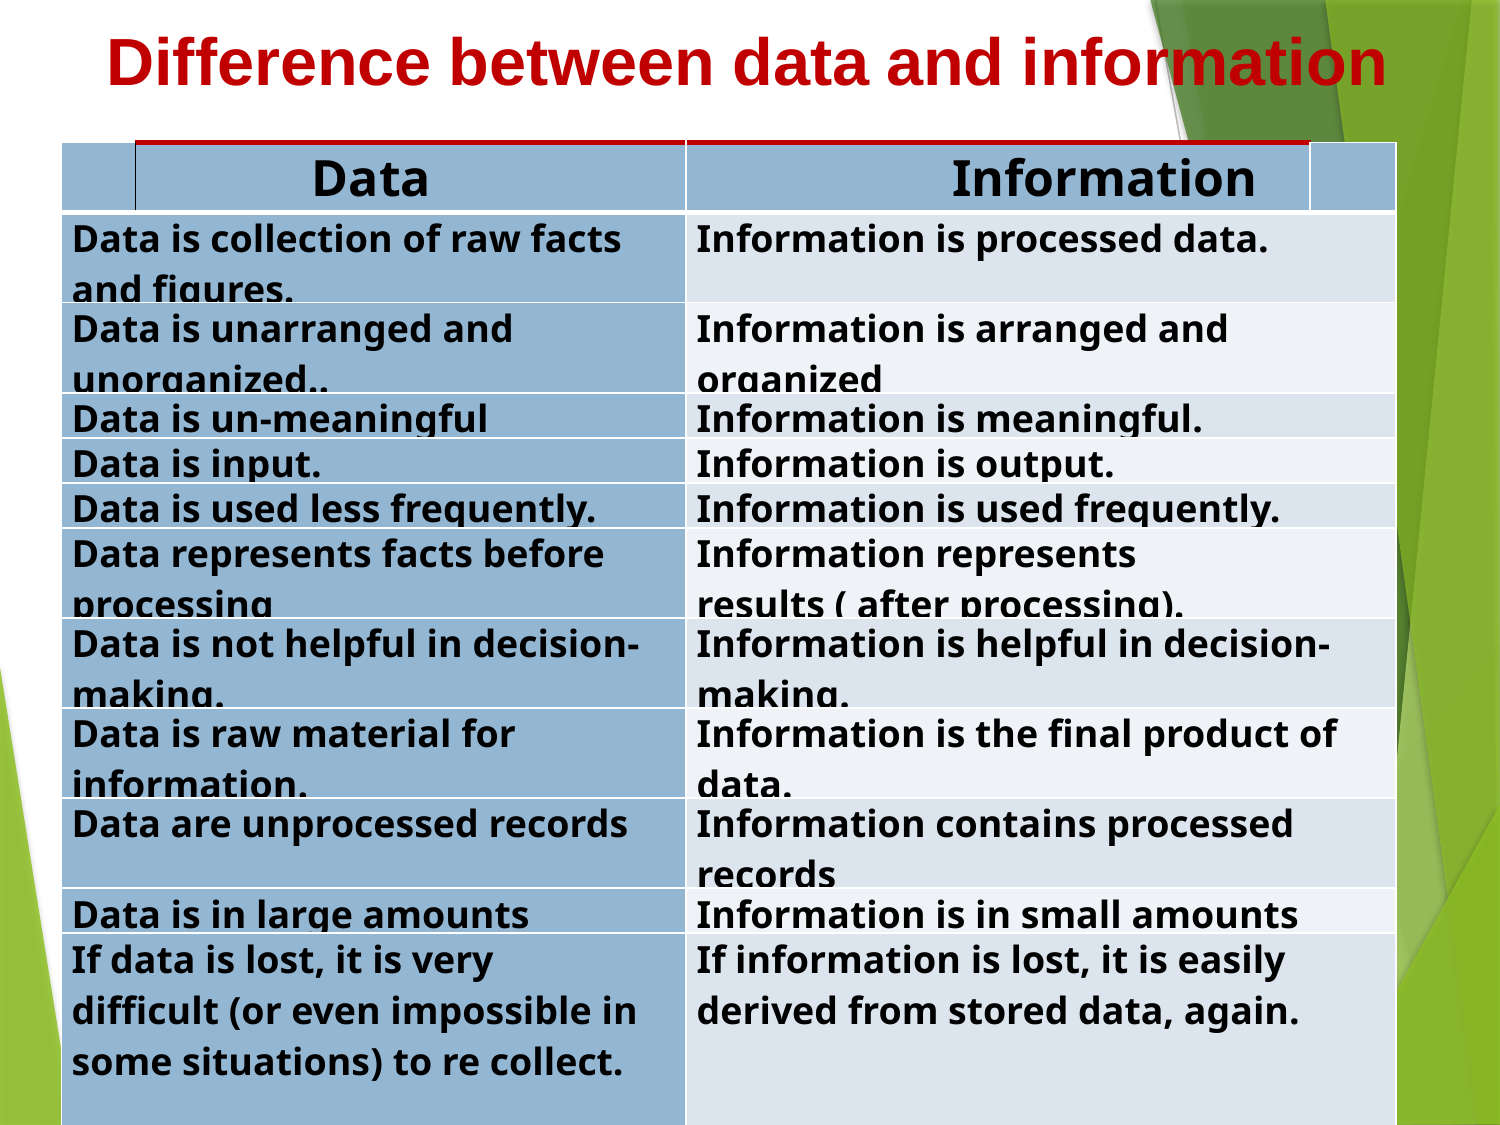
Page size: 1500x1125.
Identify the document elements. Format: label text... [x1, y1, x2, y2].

table_cell Data represents facts before processing [62, 529, 685, 617]
table_cell Information is used frequently. [687, 484, 1395, 527]
table_cell Information is in small amounts [687, 889, 1395, 932]
table_cell Information is processed data. [687, 215, 1395, 302]
table_cell Data is in large amounts [62, 889, 685, 932]
table_cell Information is the final product of data. [687, 709, 1395, 797]
table_cell Data are unprocessed records [62, 799, 685, 887]
table_cell Information is output. [687, 439, 1395, 482]
table_cell Information is meaningful. [687, 394, 1395, 437]
table_cell If data is lost, it is very difficult (or even impossible in some situations) to re collect. [62, 934, 685, 1125]
table_cell Data is raw material for information. [62, 709, 685, 797]
table_cell Data is un-meaningful [62, 394, 685, 437]
table_header Data [136, 145, 685, 210]
table_cell If information is lost, it is easily derived from stored data, again. [687, 934, 1395, 1125]
table_cell Data is collection of raw facts and figures. [62, 215, 685, 302]
table_cell Information represents results ( after processing). [687, 529, 1395, 617]
table_cell Data is input. [62, 439, 685, 482]
table_header [62, 143, 135, 210]
table_cell Information is arranged and organized [687, 303, 1395, 392]
table_cell Information is helpful in decision-making. [687, 619, 1395, 707]
table_header Information [687, 145, 1309, 210]
table_header [1311, 143, 1395, 210]
text_box Difference between data and information [104, 18, 1396, 99]
table_cell Data is not helpful in decision-making. [62, 619, 685, 707]
table_cell Data is unarranged and unorganized.. [62, 303, 685, 392]
table_cell Information contains processed records [687, 799, 1395, 887]
table_cell Data is used less frequently. [62, 484, 685, 527]
